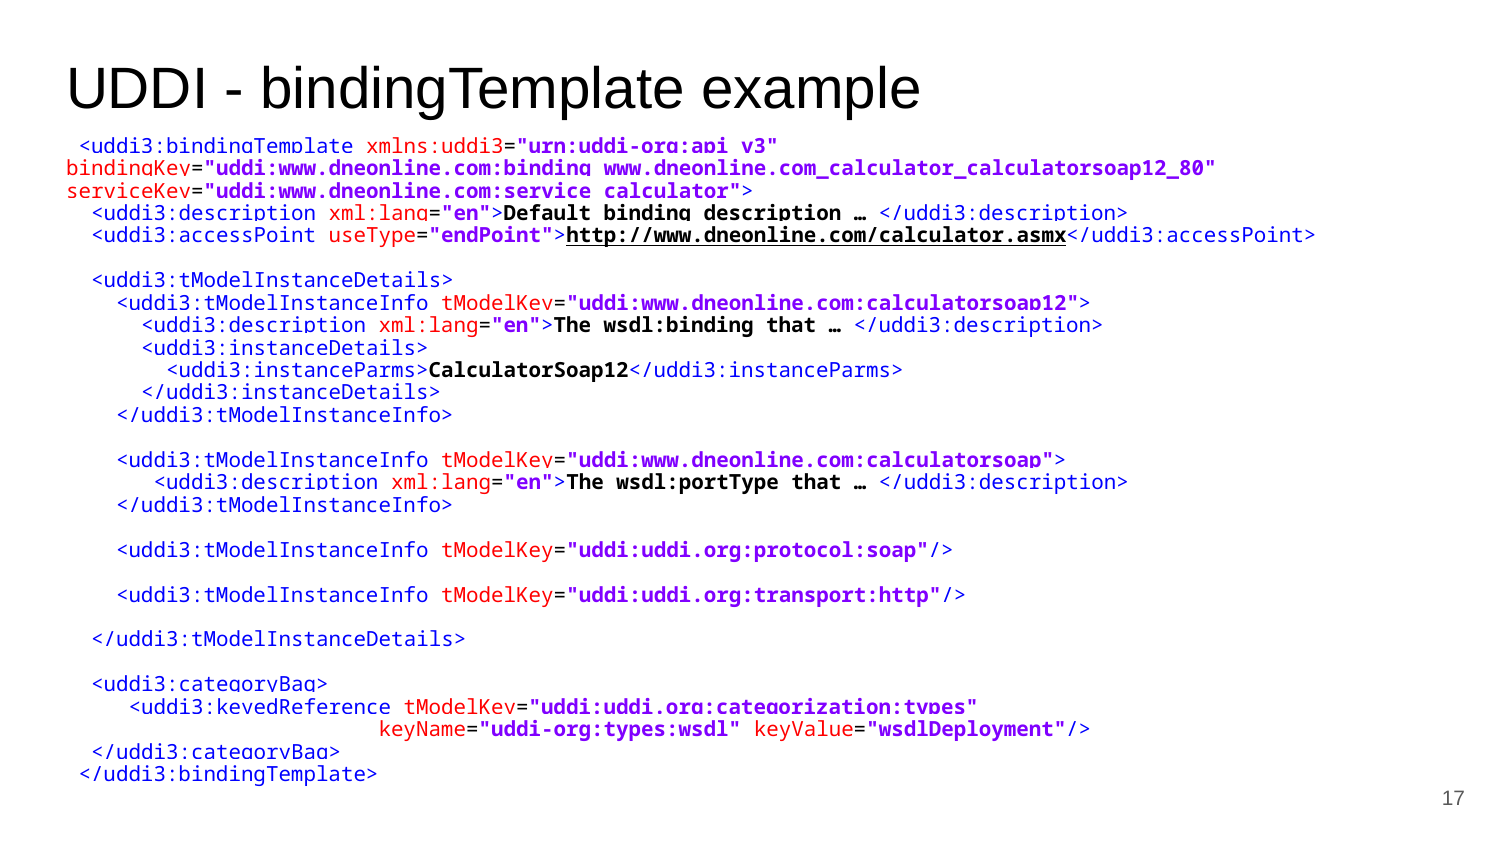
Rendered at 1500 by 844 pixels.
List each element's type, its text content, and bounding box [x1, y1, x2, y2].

slide_number ‹#› [1389, 764, 1480, 830]
text_box <uddi3:bindingTemplate xmlns:uddi3="urn:uddi-org:api_v3" bindingKey="uddi:www.dneonline.com:binding_www.dneonline.com_calculator_calculatorsoap12_80" serviceKey="uddi:www.dneonline.com:service_calculator"> <uddi3:description xml:lang="en">Default binding description … </uddi3:description> <uddi3:accessPoint useType="endPoint">http://www.dneonline.com/calculator.asmx</uddi3:accessPoint> <uddi3:tModelInstanceDetails> <uddi3:tModelInstanceInfo tModelKey="uddi:www.dneonline.com:calculatorsoap12"> <uddi3:description xml:lang="en">The wsdl:binding that … </uddi3:description> <uddi3:instanceDetails> <uddi3:instanceParms>CalculatorSoap12</uddi3:instanceParms> </uddi3:instanceDetails> </uddi3:tModelInstanceInfo> <uddi3:tModelInstanceInfo tModelKey="uddi:www.dneonline.com:calculatorsoap"> <uddi3:description xml:lang="en">The wsdl:portType that … </uddi3:description> </uddi3:tModelInstanceInfo> <uddi3:tModelInstanceInfo tModelKey="uddi:uddi.org:protocol:soap"/> <uddi3:tModelInstanceInfo tModelKey="uddi:uddi.org:transport:http"/> </uddi3:tModelInstanceDetails> <uddi3:categoryBag> <uddi3:keyedReference tModelKey="uddi:uddi.org:categorization:types" keyName="uddi-org:types:wsdl" keyValue="wsdlDeployment"/> </uddi3:categoryBag> </uddi3:bindingTemplate> [51, 120, 1402, 815]
title UDDI - bindingTemplate example [51, 35, 1449, 130]
